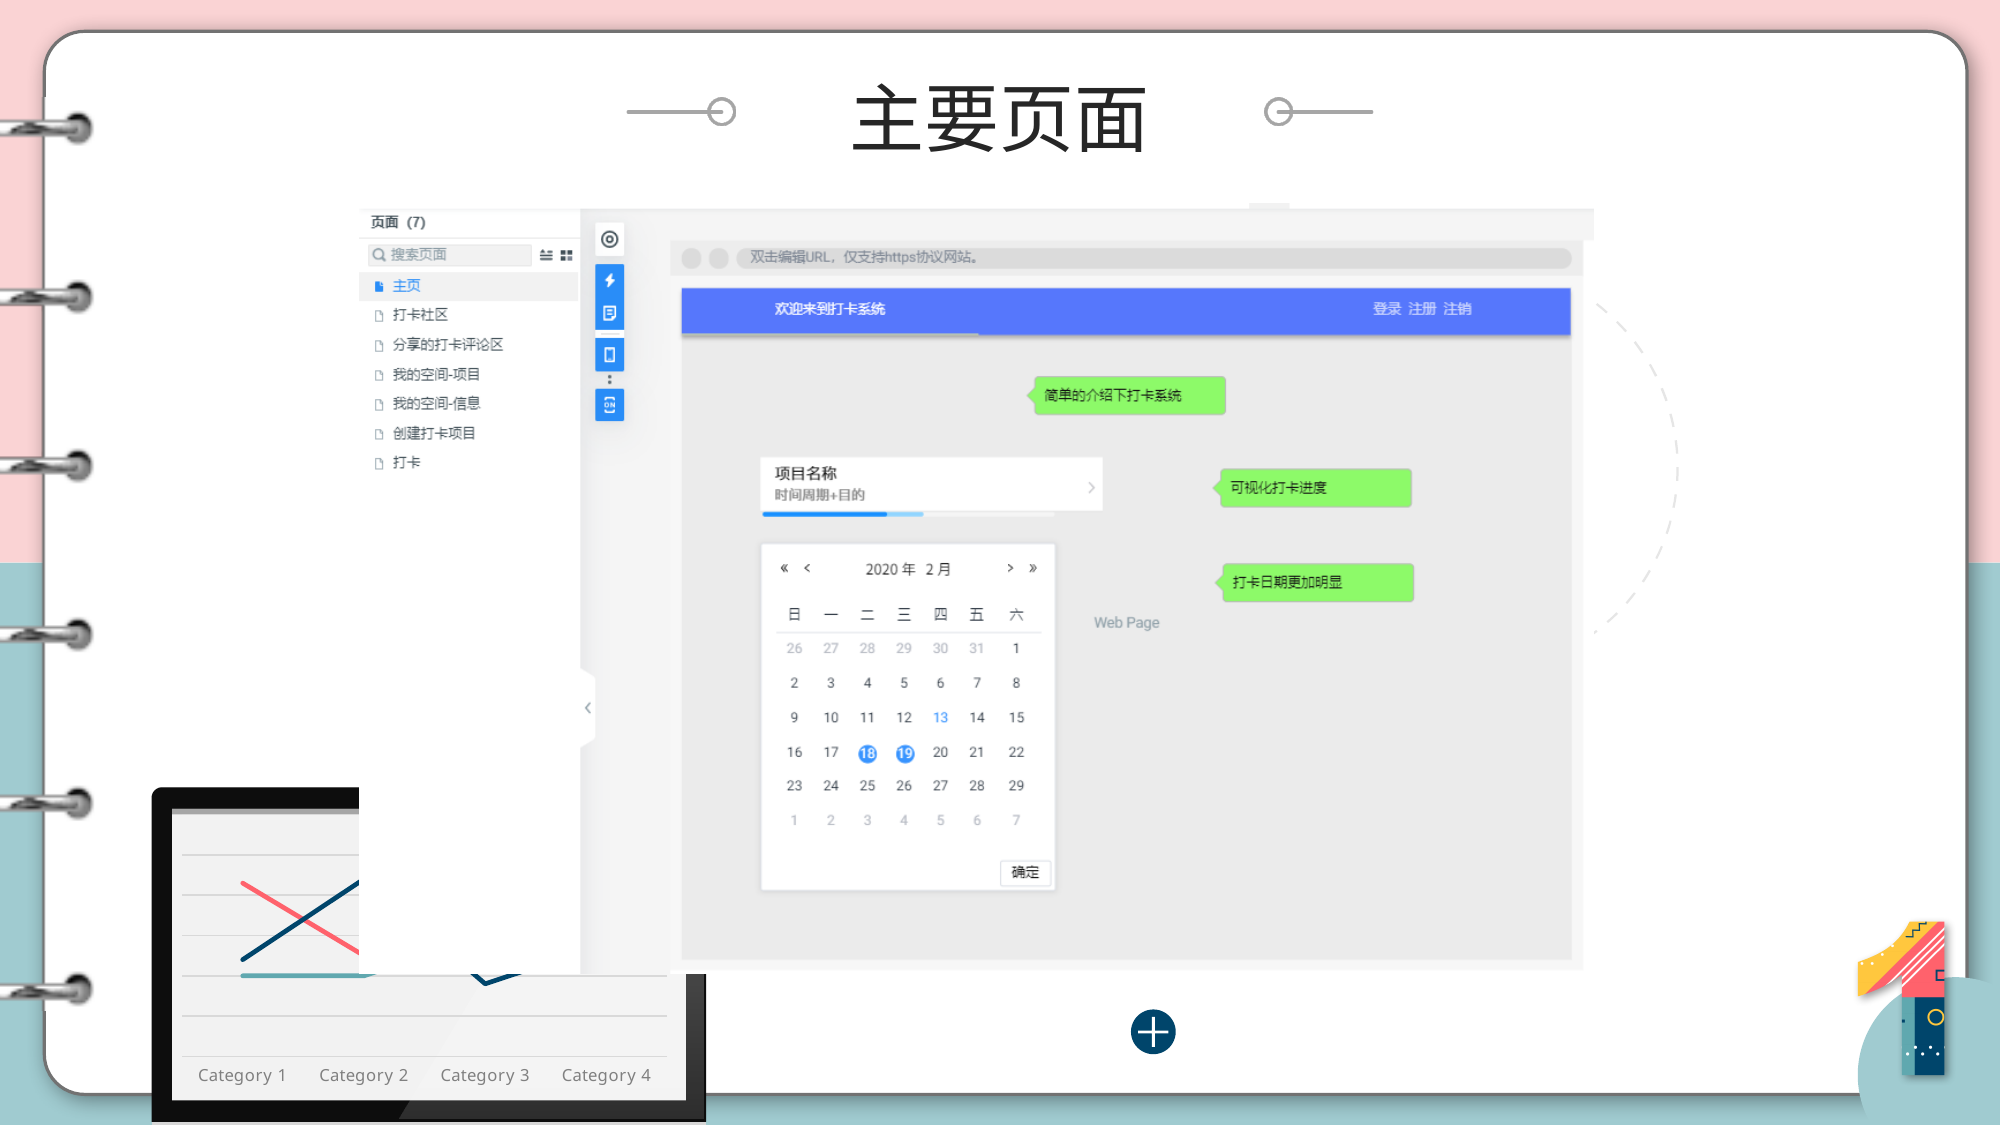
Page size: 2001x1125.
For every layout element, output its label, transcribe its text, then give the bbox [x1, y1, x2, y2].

picture [707, 97, 736, 126]
text_box [1625, 592, 1636, 604]
text_box 主要页面 [678, 64, 1322, 169]
text_box [1616, 321, 1628, 333]
text_box [1655, 545, 1663, 559]
text_box [1669, 413, 1675, 428]
text_box [1674, 440, 1679, 454]
text_box [1672, 494, 1677, 508]
text_box [1633, 341, 1644, 354]
picture [0, 97, 1594, 1011]
text_box [1595, 303, 1608, 314]
picture [1857, 921, 1945, 1076]
text_box [1641, 569, 1651, 583]
text_box [1606, 612, 1619, 623]
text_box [151, 787, 707, 1125]
picture [1263, 97, 1293, 126]
text_box [1648, 363, 1658, 377]
text_box [1660, 387, 1668, 402]
text_box [1856, 976, 2000, 1125]
text_box [1665, 520, 1672, 535]
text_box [1130, 1009, 1176, 1055]
